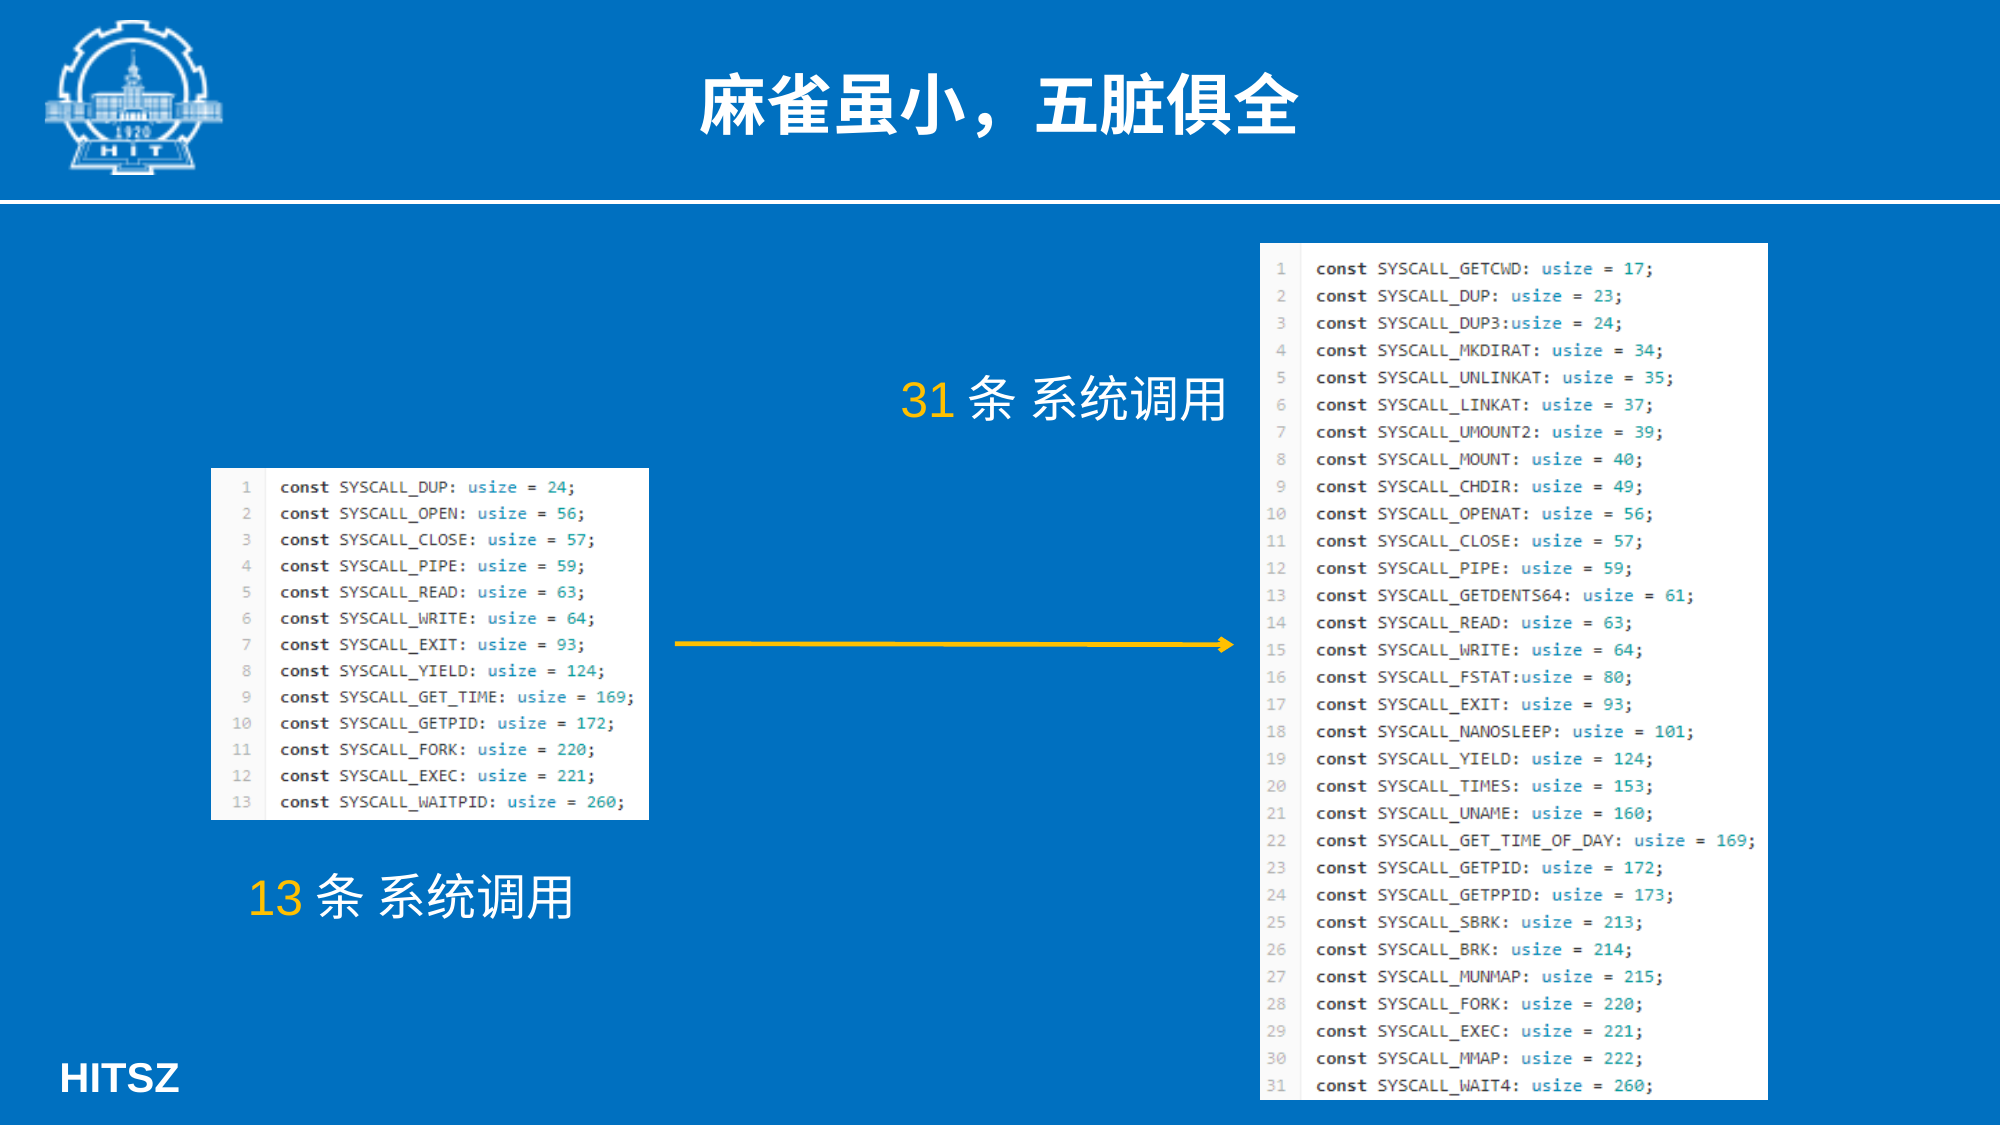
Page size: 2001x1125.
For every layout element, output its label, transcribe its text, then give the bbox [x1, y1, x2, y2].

text_box HITSZ [44, 1043, 342, 1109]
picture [1260, 243, 1768, 1100]
picture [211, 468, 649, 820]
text_box 13条 系统调用 [149, 858, 675, 933]
picture [44, 20, 234, 190]
title 麻雀虽小，五脏俱全 [265, 53, 1735, 152]
text_box 31条 系统调用 [801, 359, 1260, 435]
